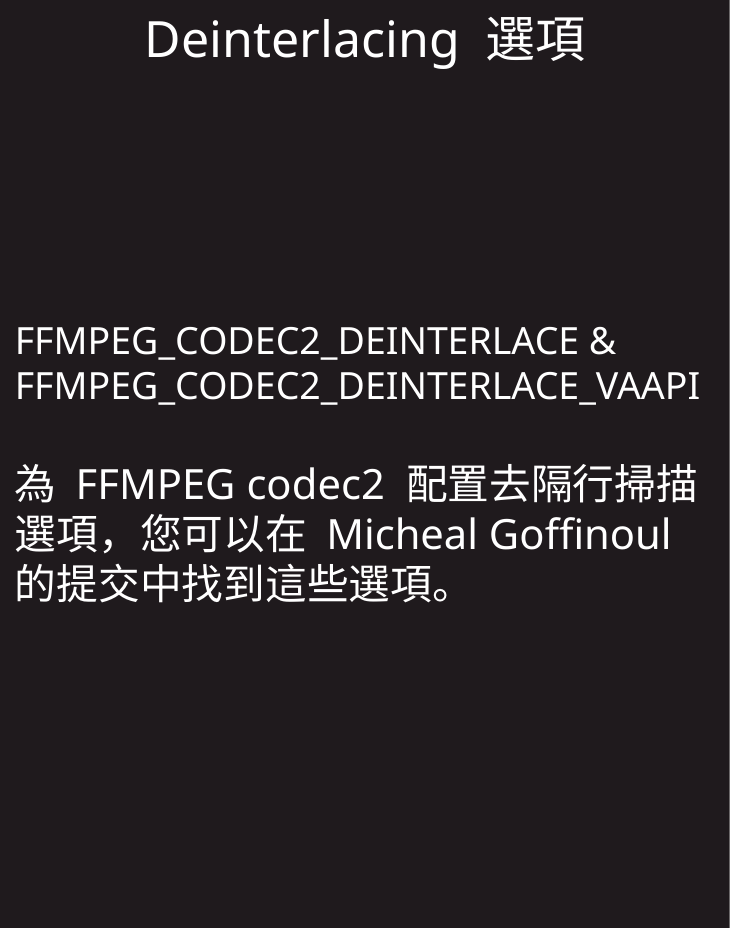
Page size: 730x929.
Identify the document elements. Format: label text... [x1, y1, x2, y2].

text_box FFMPEG_CODEC2_DEINTERLACE & FFMPEG_CODEC2_DEINTERLACE_VAAPI 為 FFMPEG codec2 配置去隔行掃描選項，您可以在 Micheal Goffinoul 的提交中找到這些選項。 [0, 310, 730, 615]
text_box Deinterlacing 選項 [0, 0, 730, 75]
